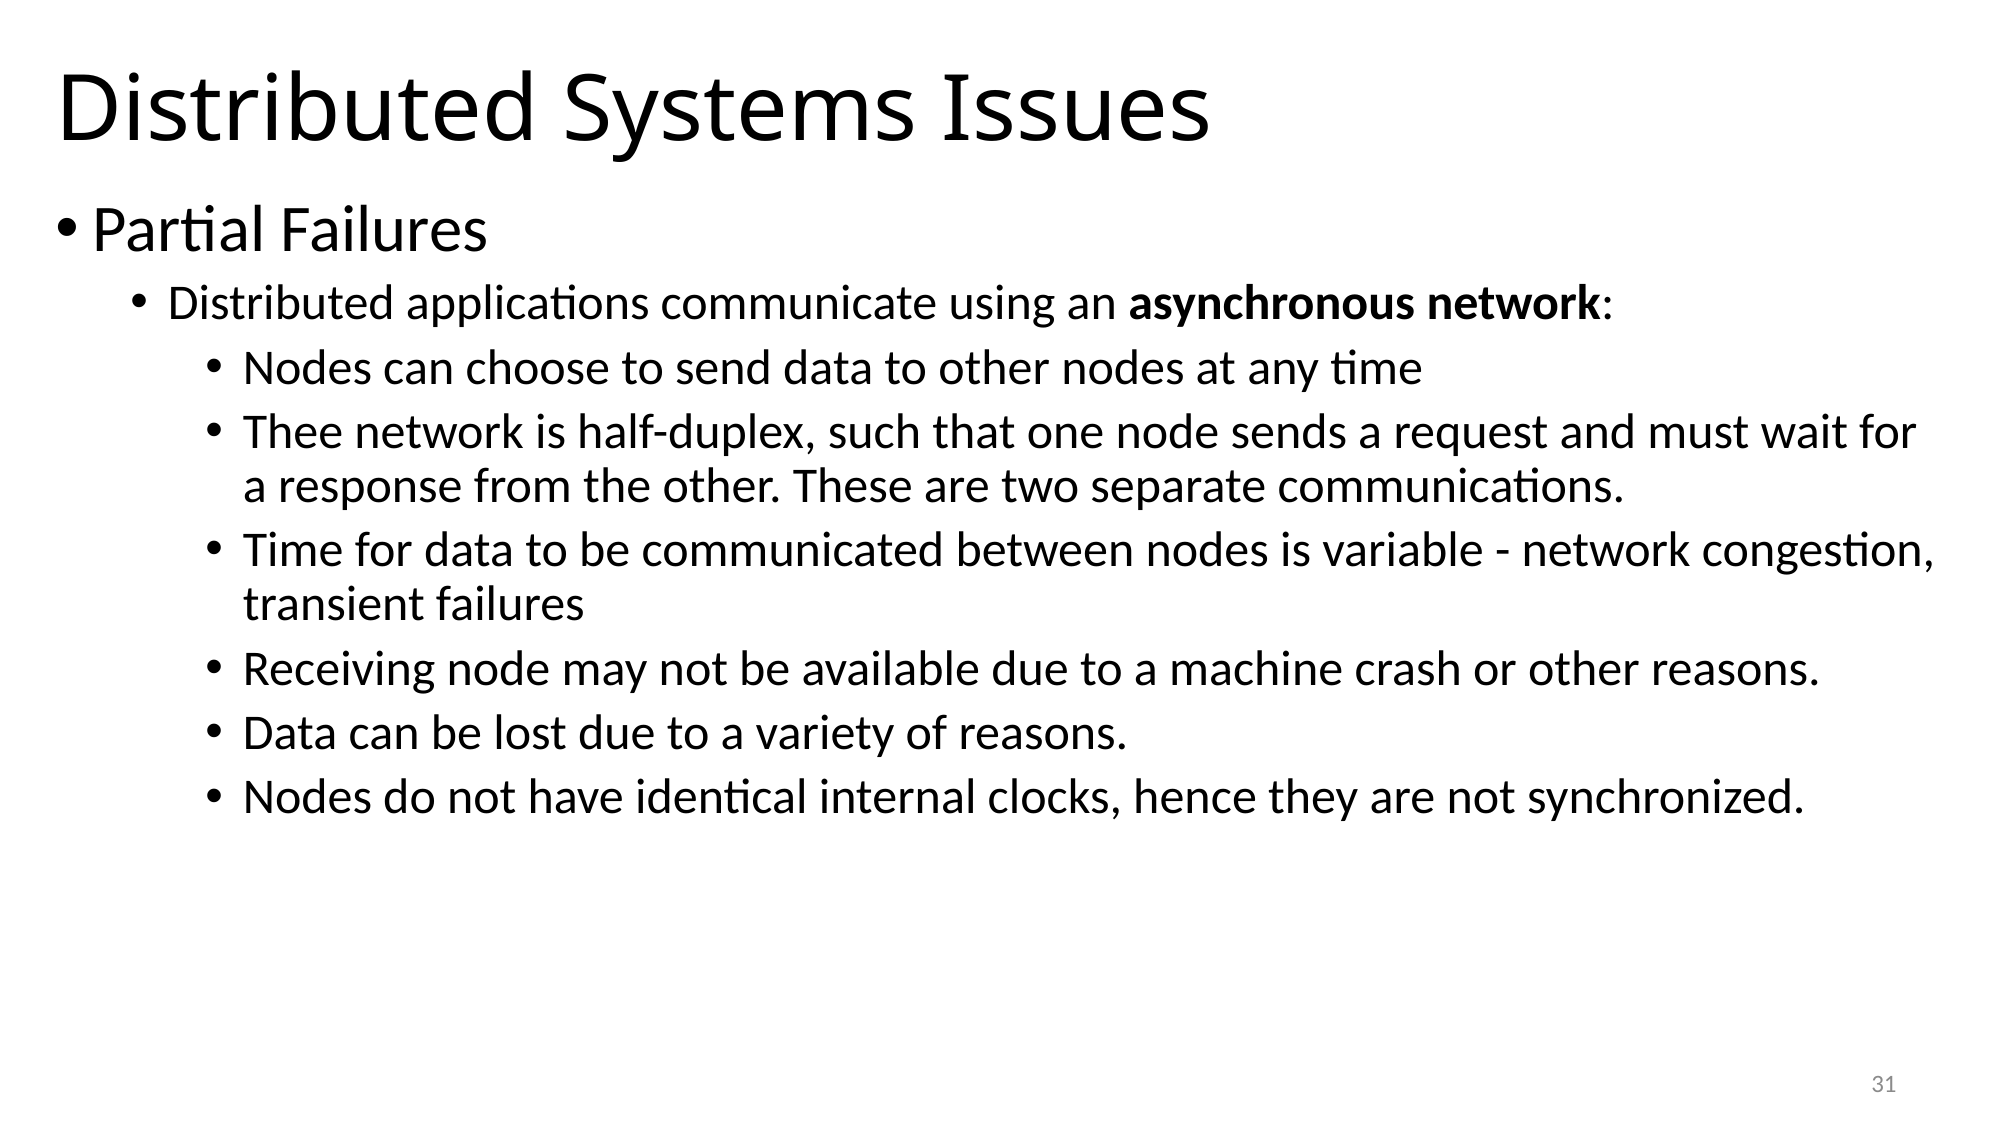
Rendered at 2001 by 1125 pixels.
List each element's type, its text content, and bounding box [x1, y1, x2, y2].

list Partial Failures Distributed applications communicate using an asynchronous network: Nodes can choose to send data to other nodes at any time Thee network is half-duplex, such that one node sends a request and must wait for a response from the other. These are two separate communications. Time for data to be communicated between nodes is variable - network congestion, transient failures Receiving node may not be available due to a machine crash or other reasons. Data can be lost due to a variety of reasons. Nodes do not have identical internal clocks, hence they are not synchronized. [40, 186, 1955, 987]
title Distributed Systems Issues [40, 35, 1955, 186]
